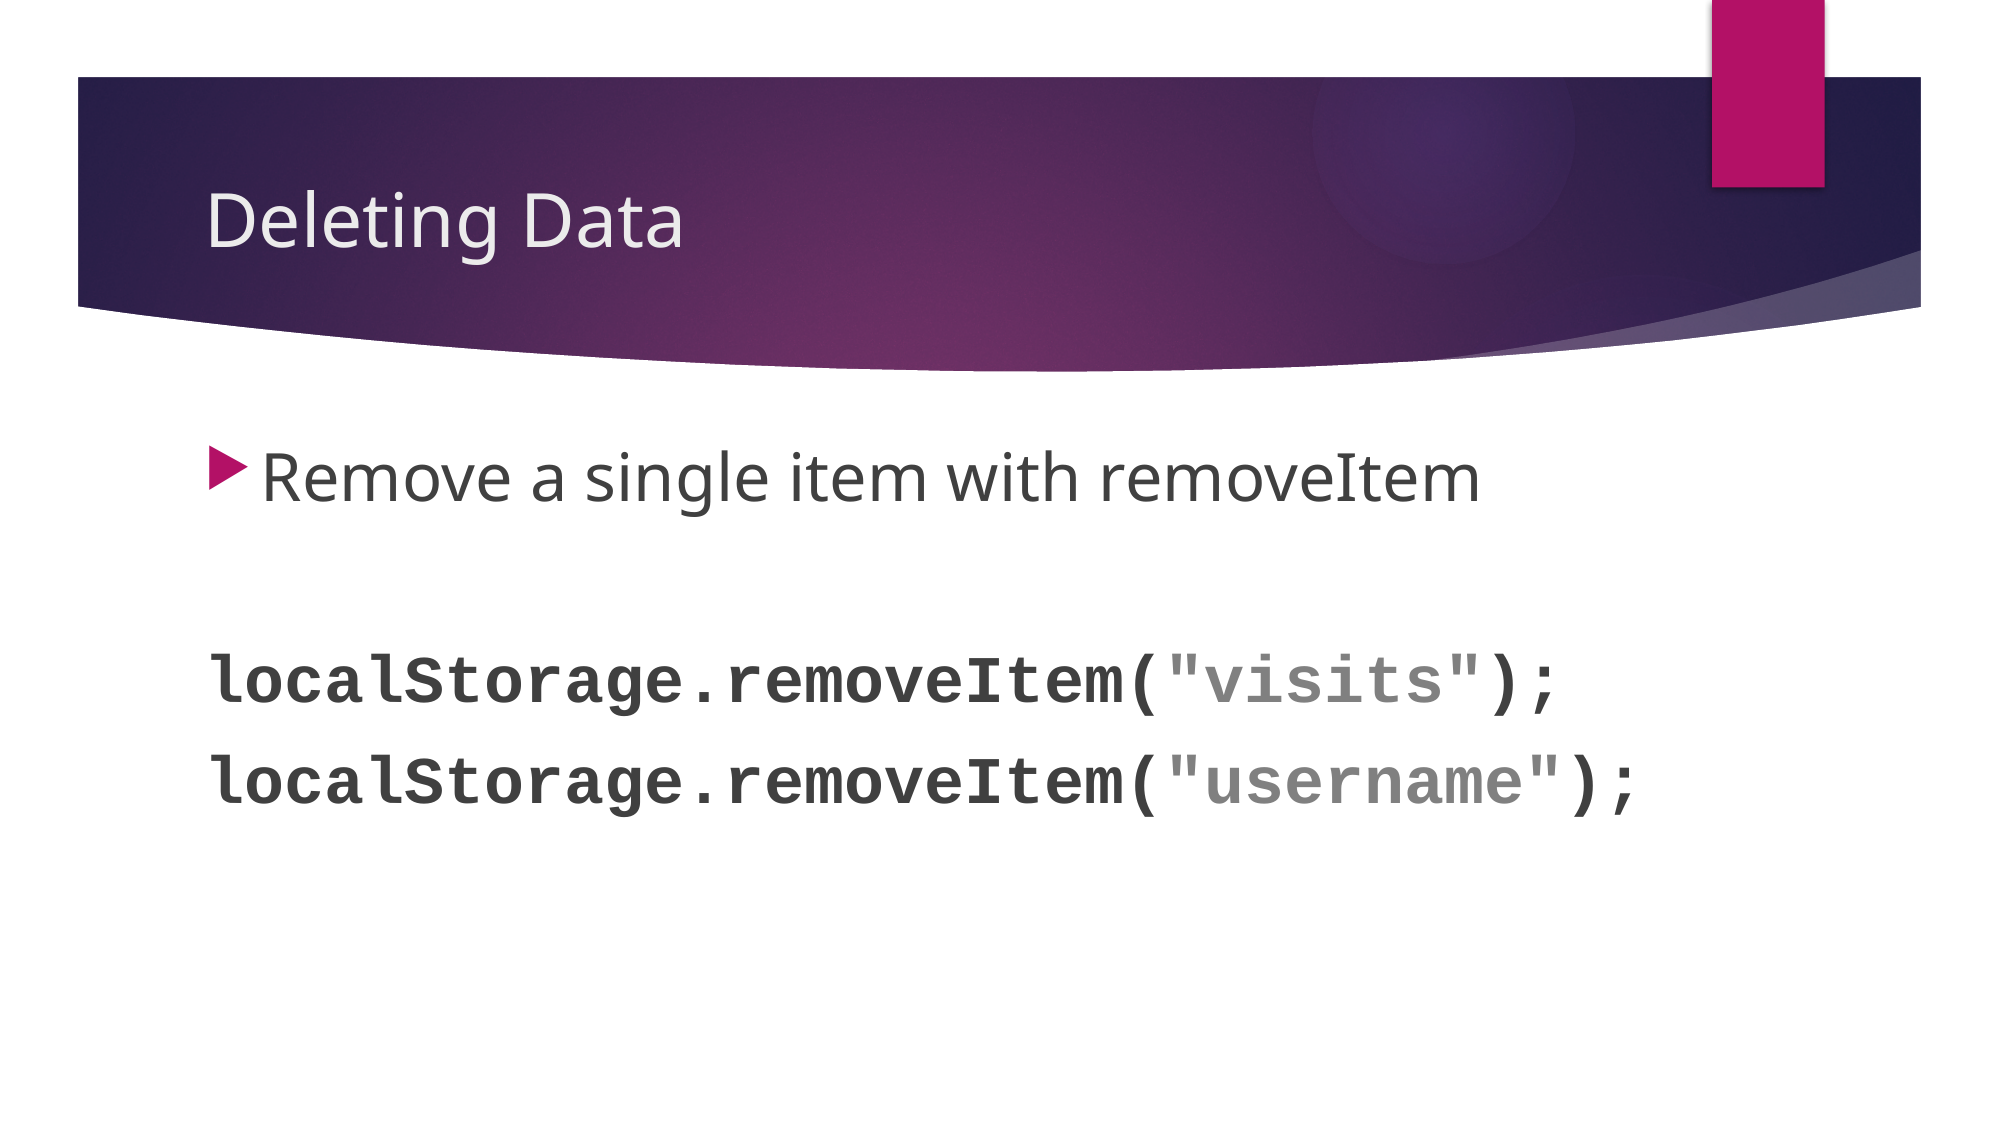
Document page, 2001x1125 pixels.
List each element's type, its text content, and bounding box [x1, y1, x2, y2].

list Remove a single item with removeItem localStorage.removeItem("visits"); localStorage.removeItem("username"); [189, 427, 1899, 988]
title Deleting Data [189, 159, 1627, 276]
